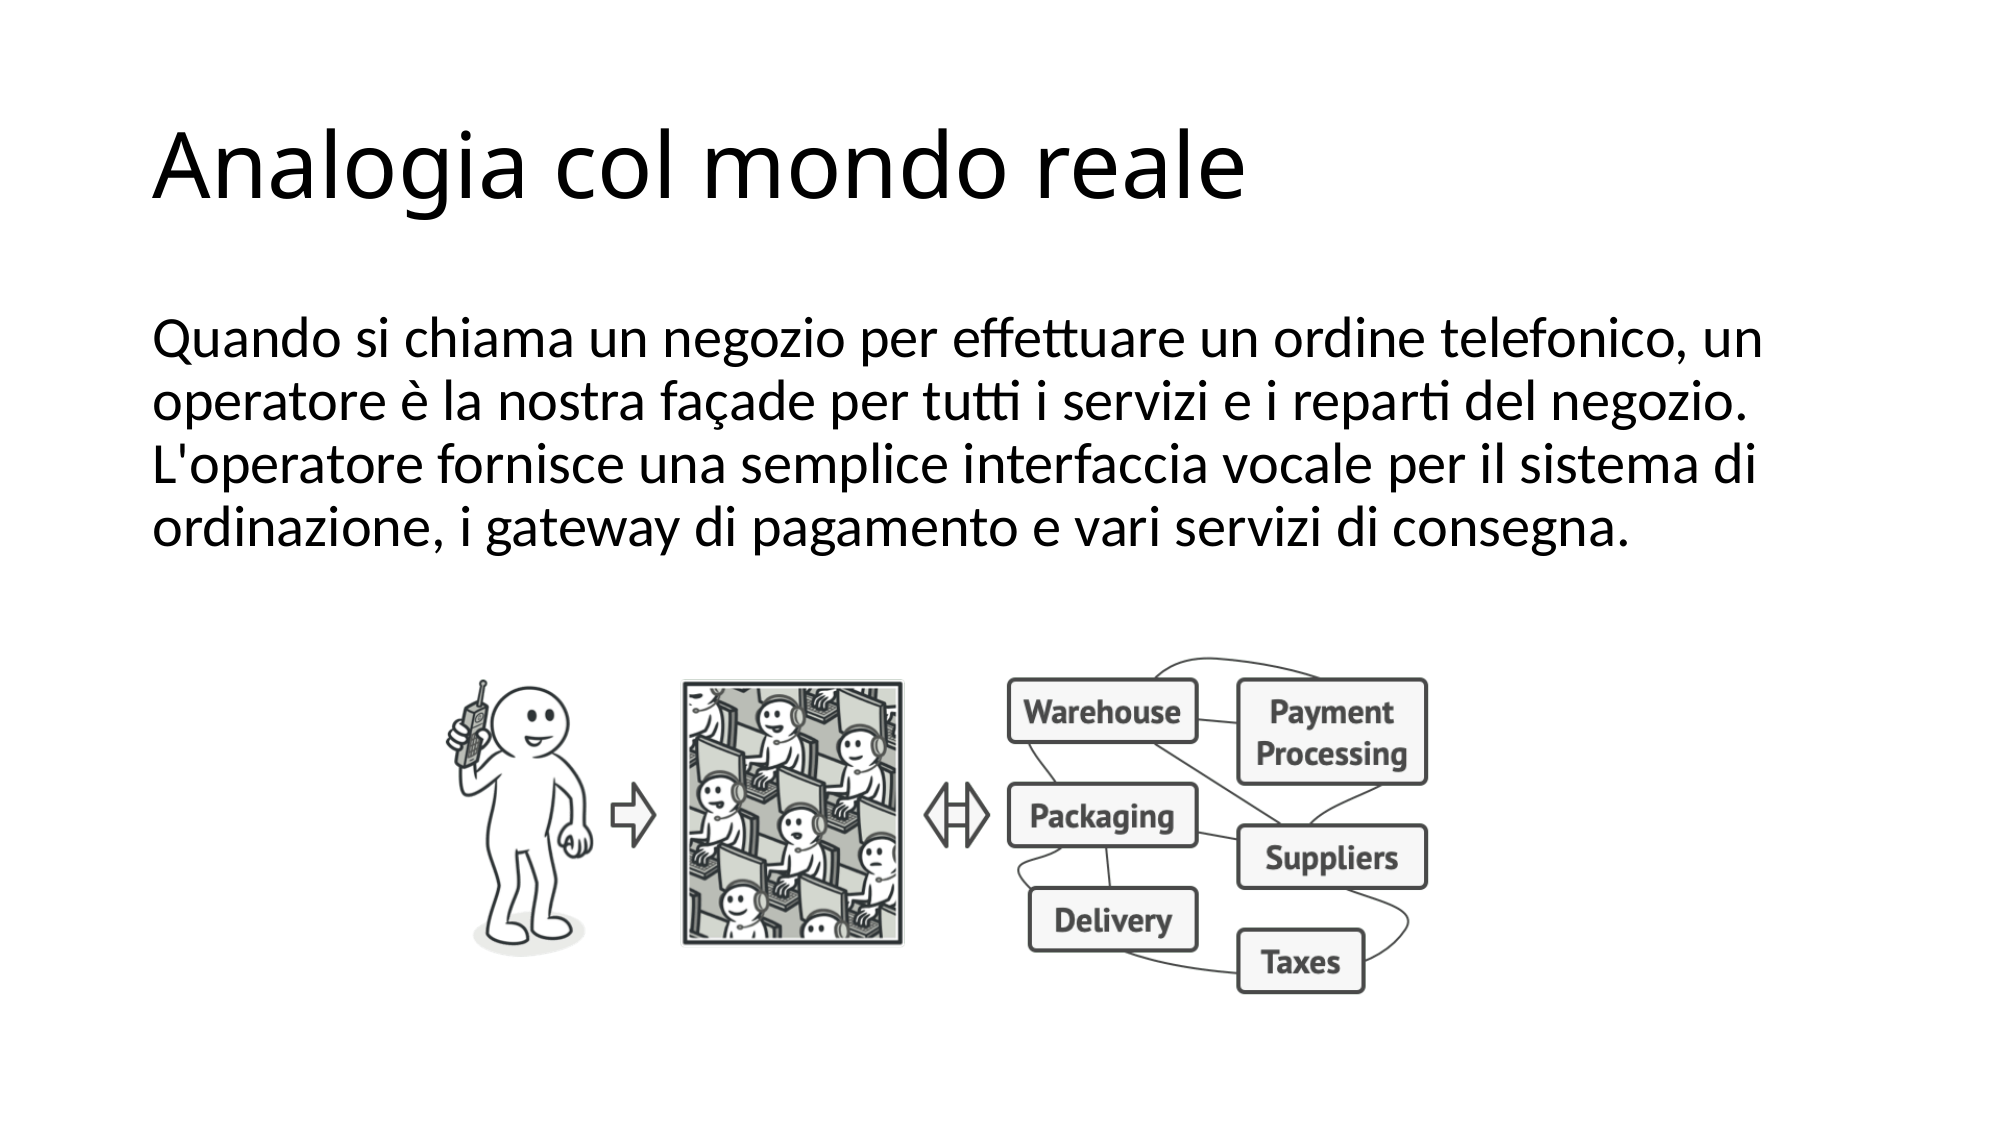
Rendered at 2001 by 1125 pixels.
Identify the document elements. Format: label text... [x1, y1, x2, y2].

picture [425, 617, 1447, 1013]
list Quando si chiama un negozio per effettuare un ordine telefonico, un operatore è la nostra façade per tutti i servizi e i reparti del negozio. L'operatore fornisce una semplice interfaccia vocale per il sistema di ordinazione, i gateway di pagamento e vari servizi di consegna. [137, 299, 1863, 595]
title Analogia col mondo reale [137, 59, 1863, 278]
